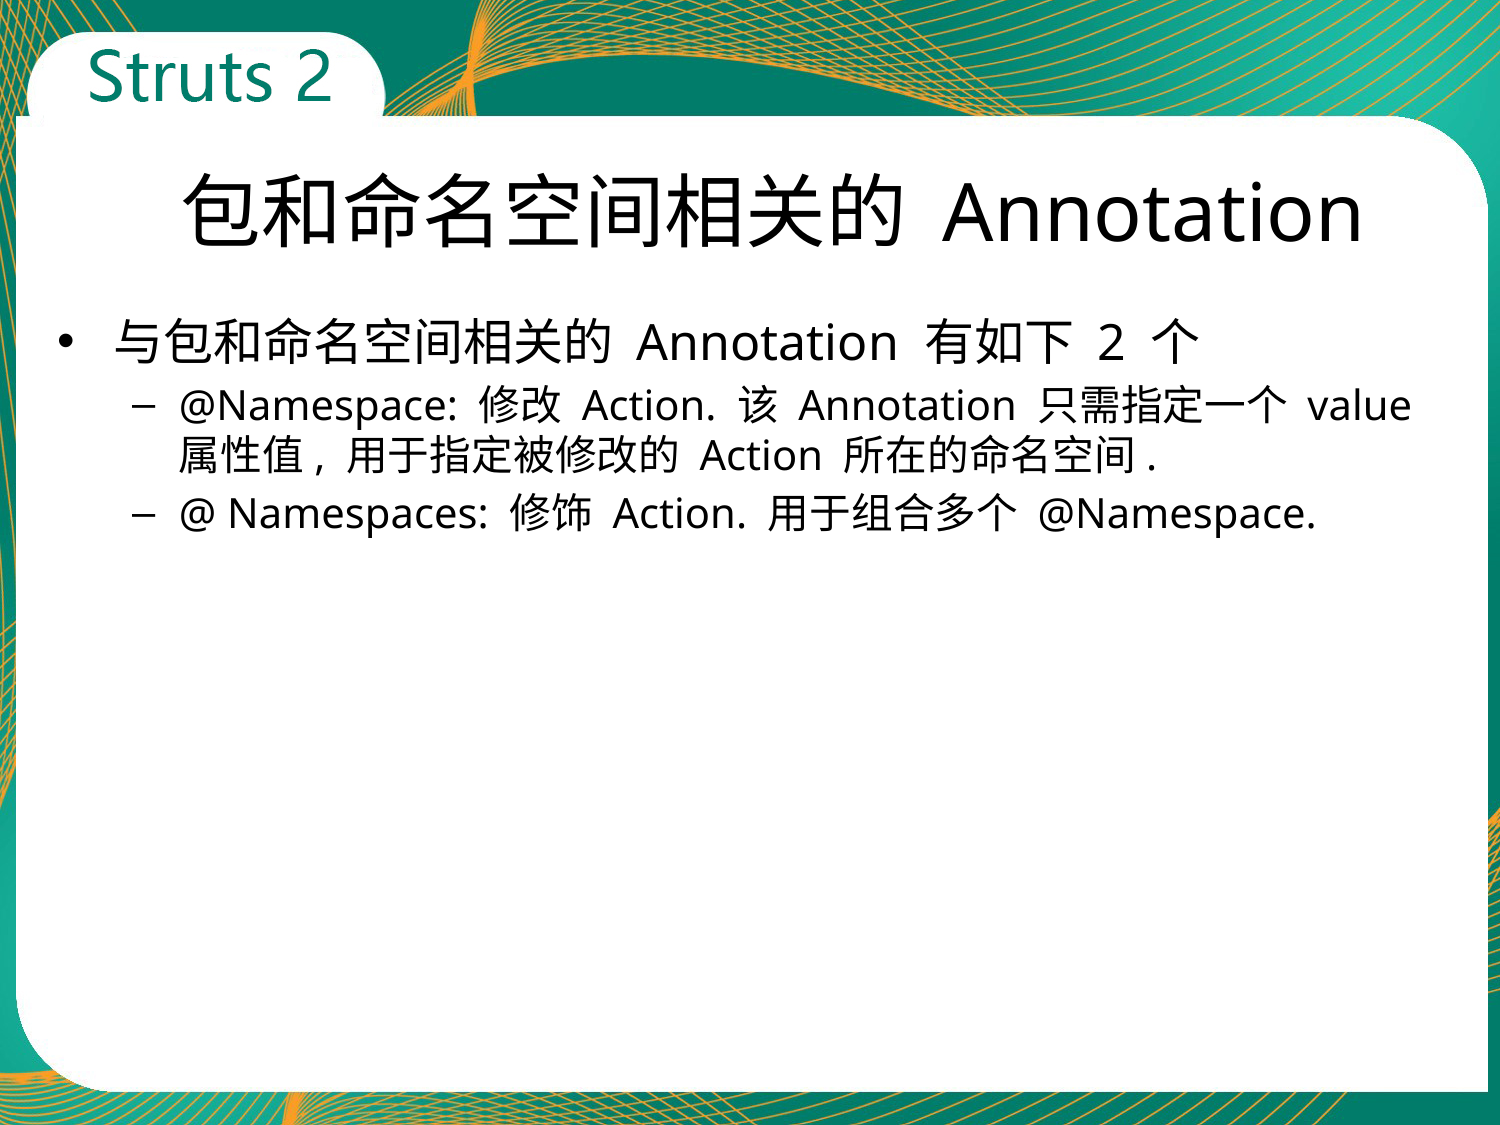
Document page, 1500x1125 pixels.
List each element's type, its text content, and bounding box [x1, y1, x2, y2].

list 与包和命名空间相关的 Annotation 有如下 2 个 @Namespace: 修改 Action. 该 Annotation 只需指定一个 value 属性值, 用于指定被修改的 Action 所在的命名空间. @ Namespaces: 修饰 Action. 用于组合多个 @Namespace. [42, 302, 1447, 575]
picture [0, 0, 1500, 1125]
title 包和命名空间相关的 Annotation [100, 115, 1447, 302]
